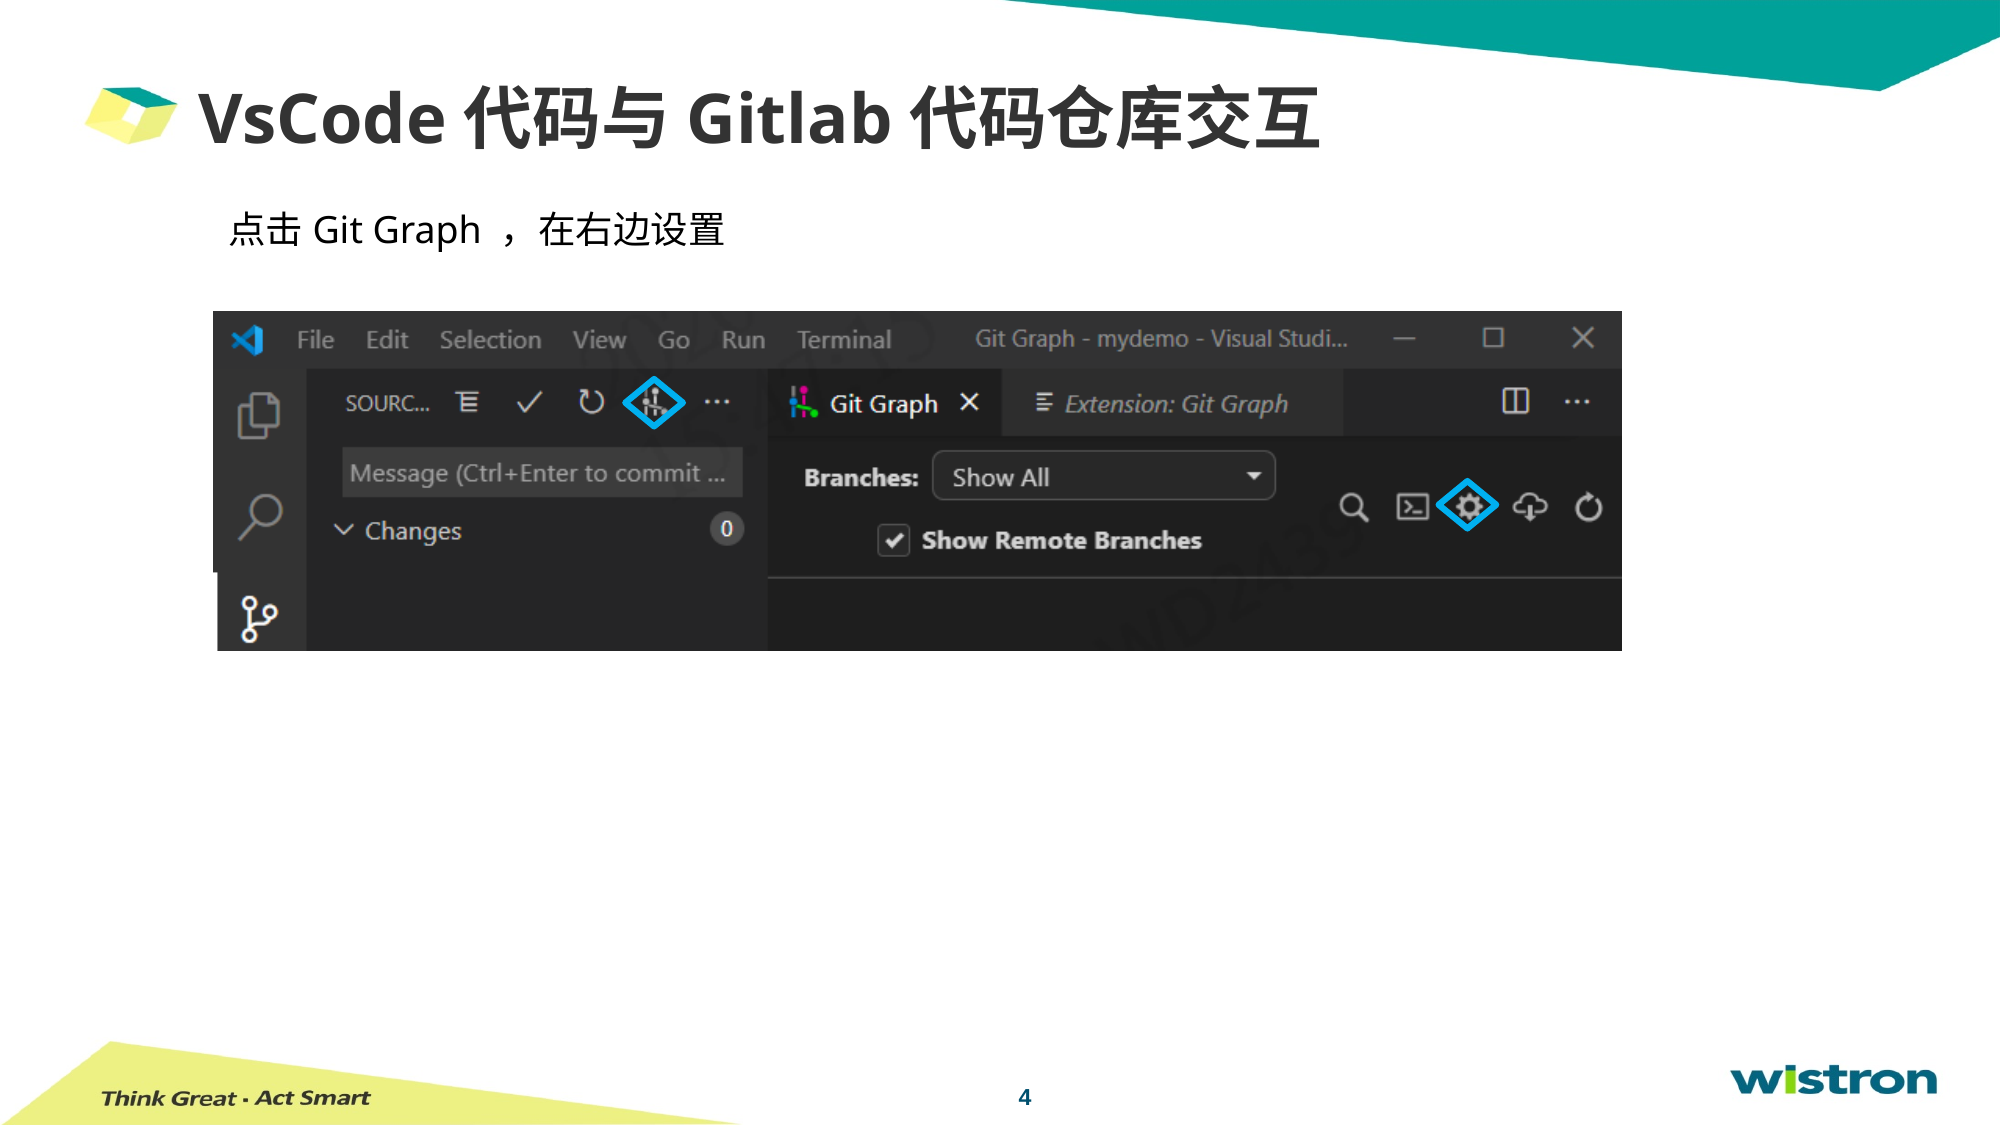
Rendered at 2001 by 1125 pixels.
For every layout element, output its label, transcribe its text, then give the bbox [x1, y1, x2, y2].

slide_number 4 [966, 1074, 1084, 1125]
text_box 点击Git Graph ，在右边设置 [213, 198, 1214, 259]
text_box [213, 311, 1622, 651]
title VsCode代码与Gitlab代码仓库交互 [183, 67, 1900, 166]
picture [0, 0, 2000, 1125]
